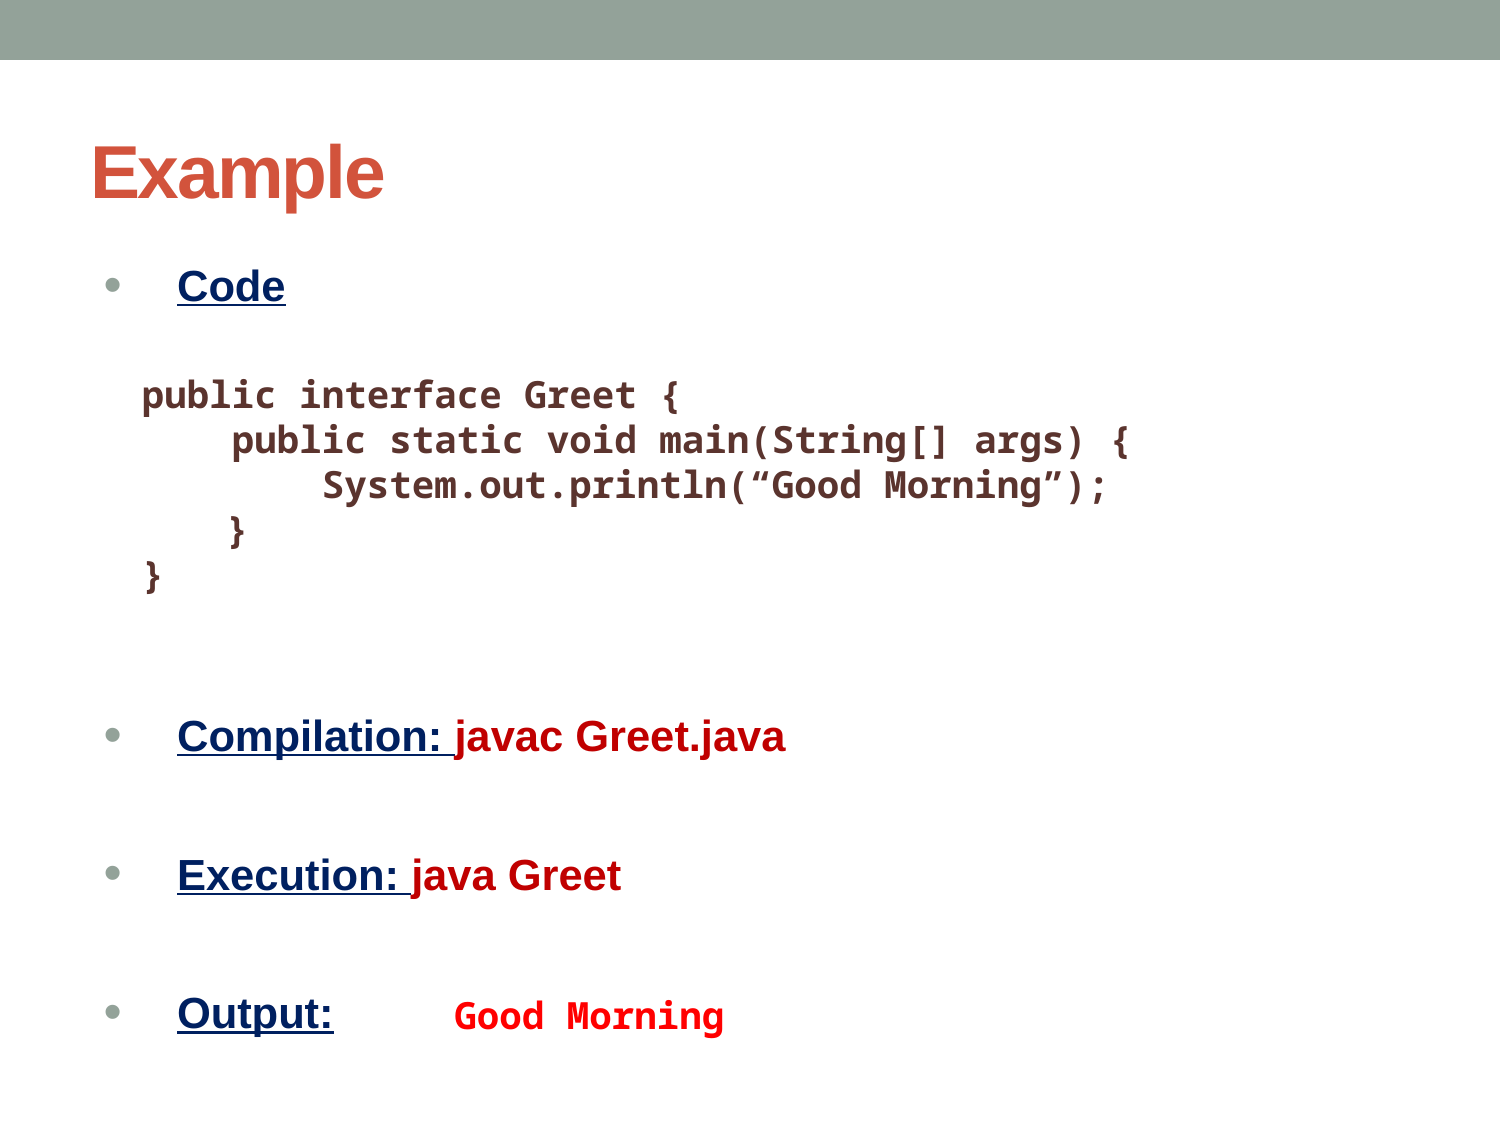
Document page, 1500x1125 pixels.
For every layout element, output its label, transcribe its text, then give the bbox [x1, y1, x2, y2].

title Example [75, 87, 1425, 250]
list Code Compilation: javac Greet.java Execution: java Greet Output: [49, 250, 1445, 1047]
text_box Good Morning [439, 984, 1500, 1045]
text_box public interface Greet { public static void main(String[] args) { System.out.println(“Good Morning”); } } [82, 363, 1383, 648]
